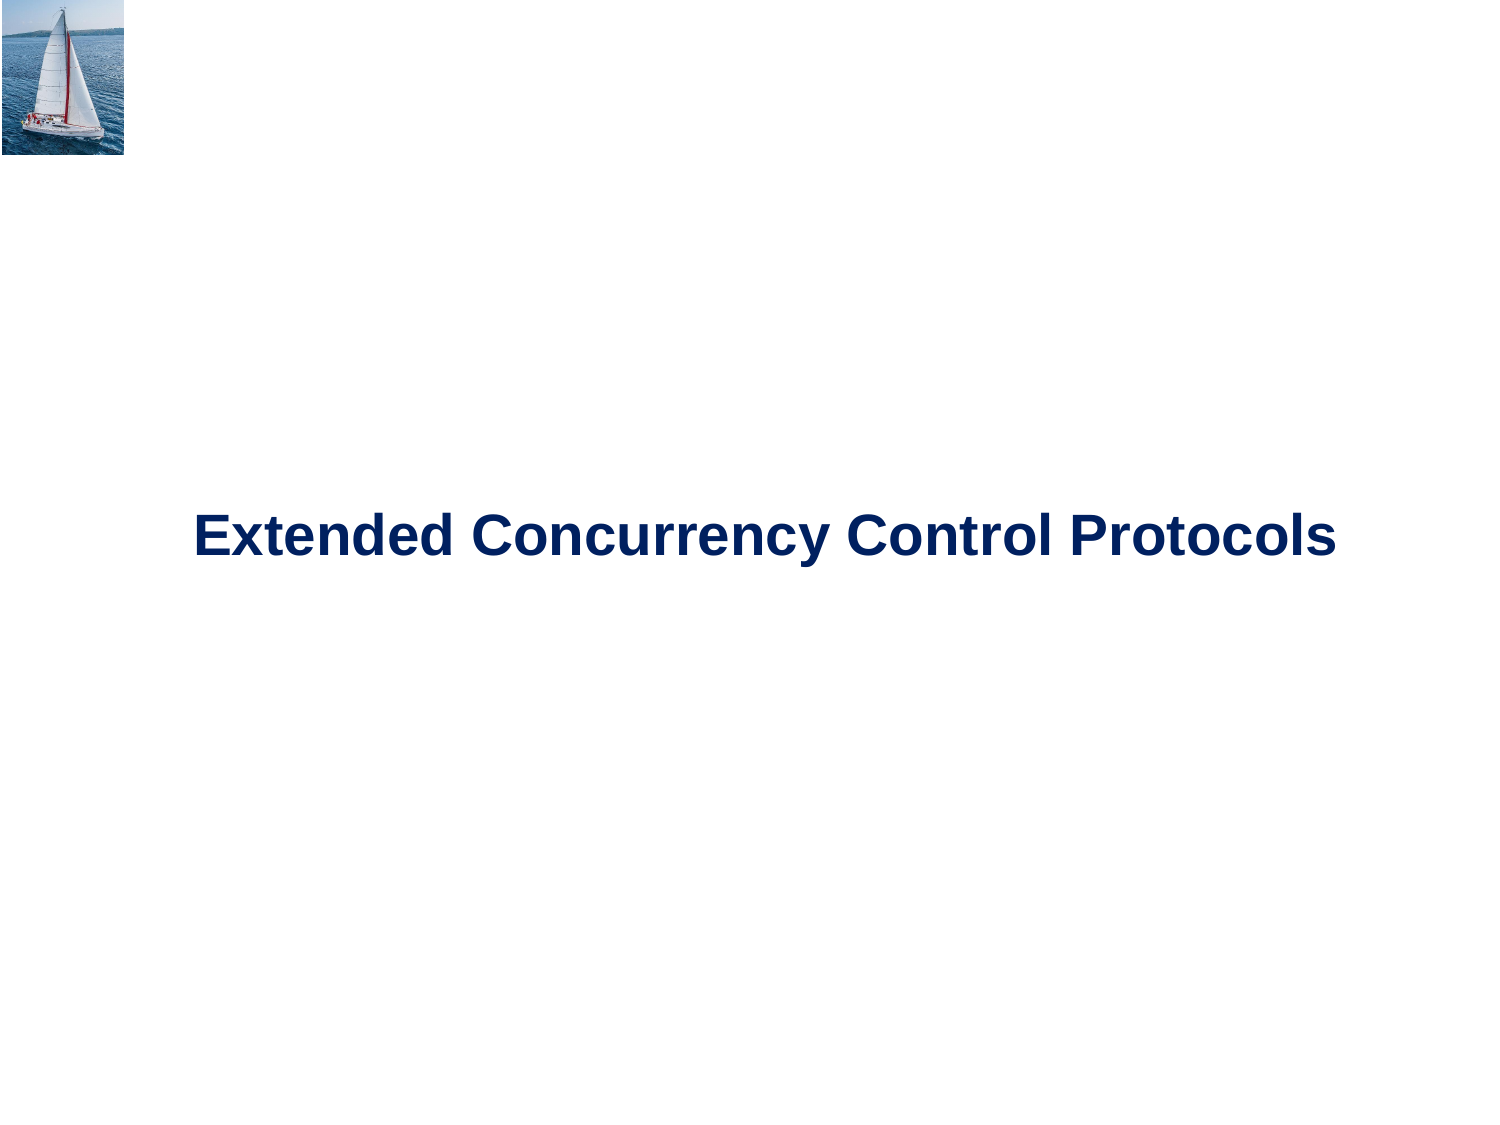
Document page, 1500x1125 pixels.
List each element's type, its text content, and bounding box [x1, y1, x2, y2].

title Extended Concurrency Control Protocols [112, 369, 1421, 786]
picture [2, 0, 124, 155]
